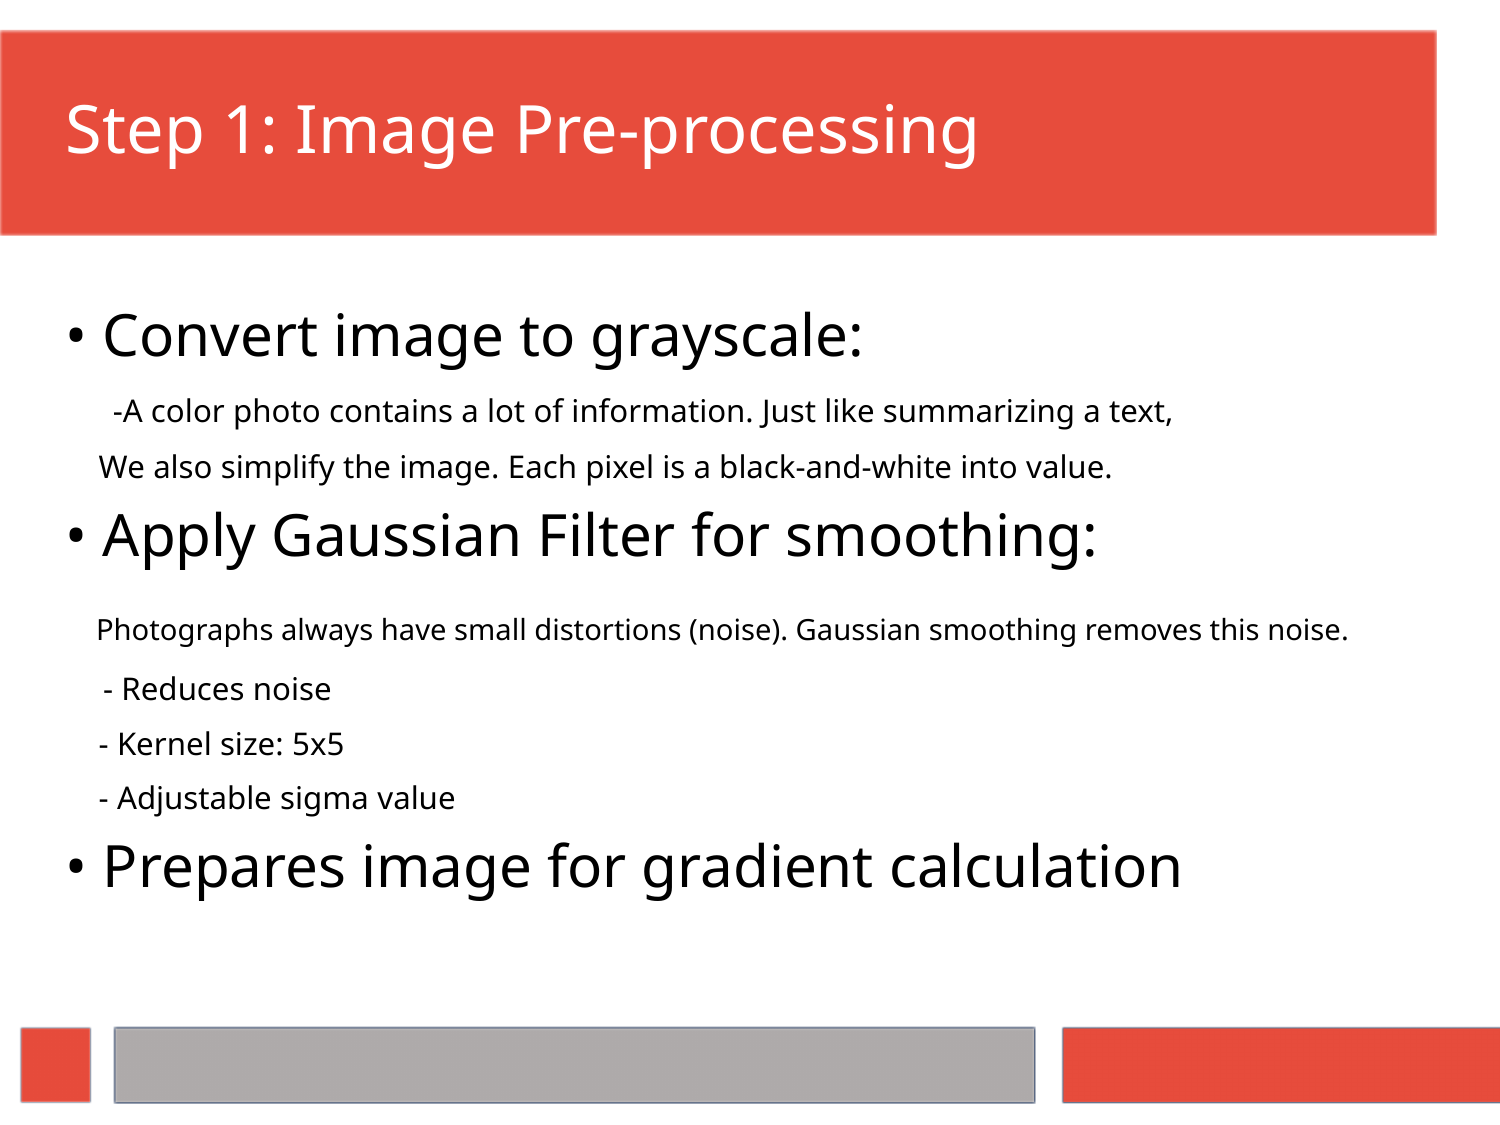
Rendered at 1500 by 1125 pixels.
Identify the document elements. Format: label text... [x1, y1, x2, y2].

title Step 1: Image Pre-processing [50, 60, 1328, 205]
list • Convert image to grayscale: -A color photo contains a lot of information. Just like summarizing a text, We also simplify the image. Each pixel is a black-and-white into value. • Apply Gaussian Filter for smoothing: Photographs always have small distortions (noise). Gaussian smoothing removes this noise. - Reduces noise - Kernel size: 5x5 - Adjustable sigma value • Prepares image for gradient calculation [50, 298, 1436, 1013]
